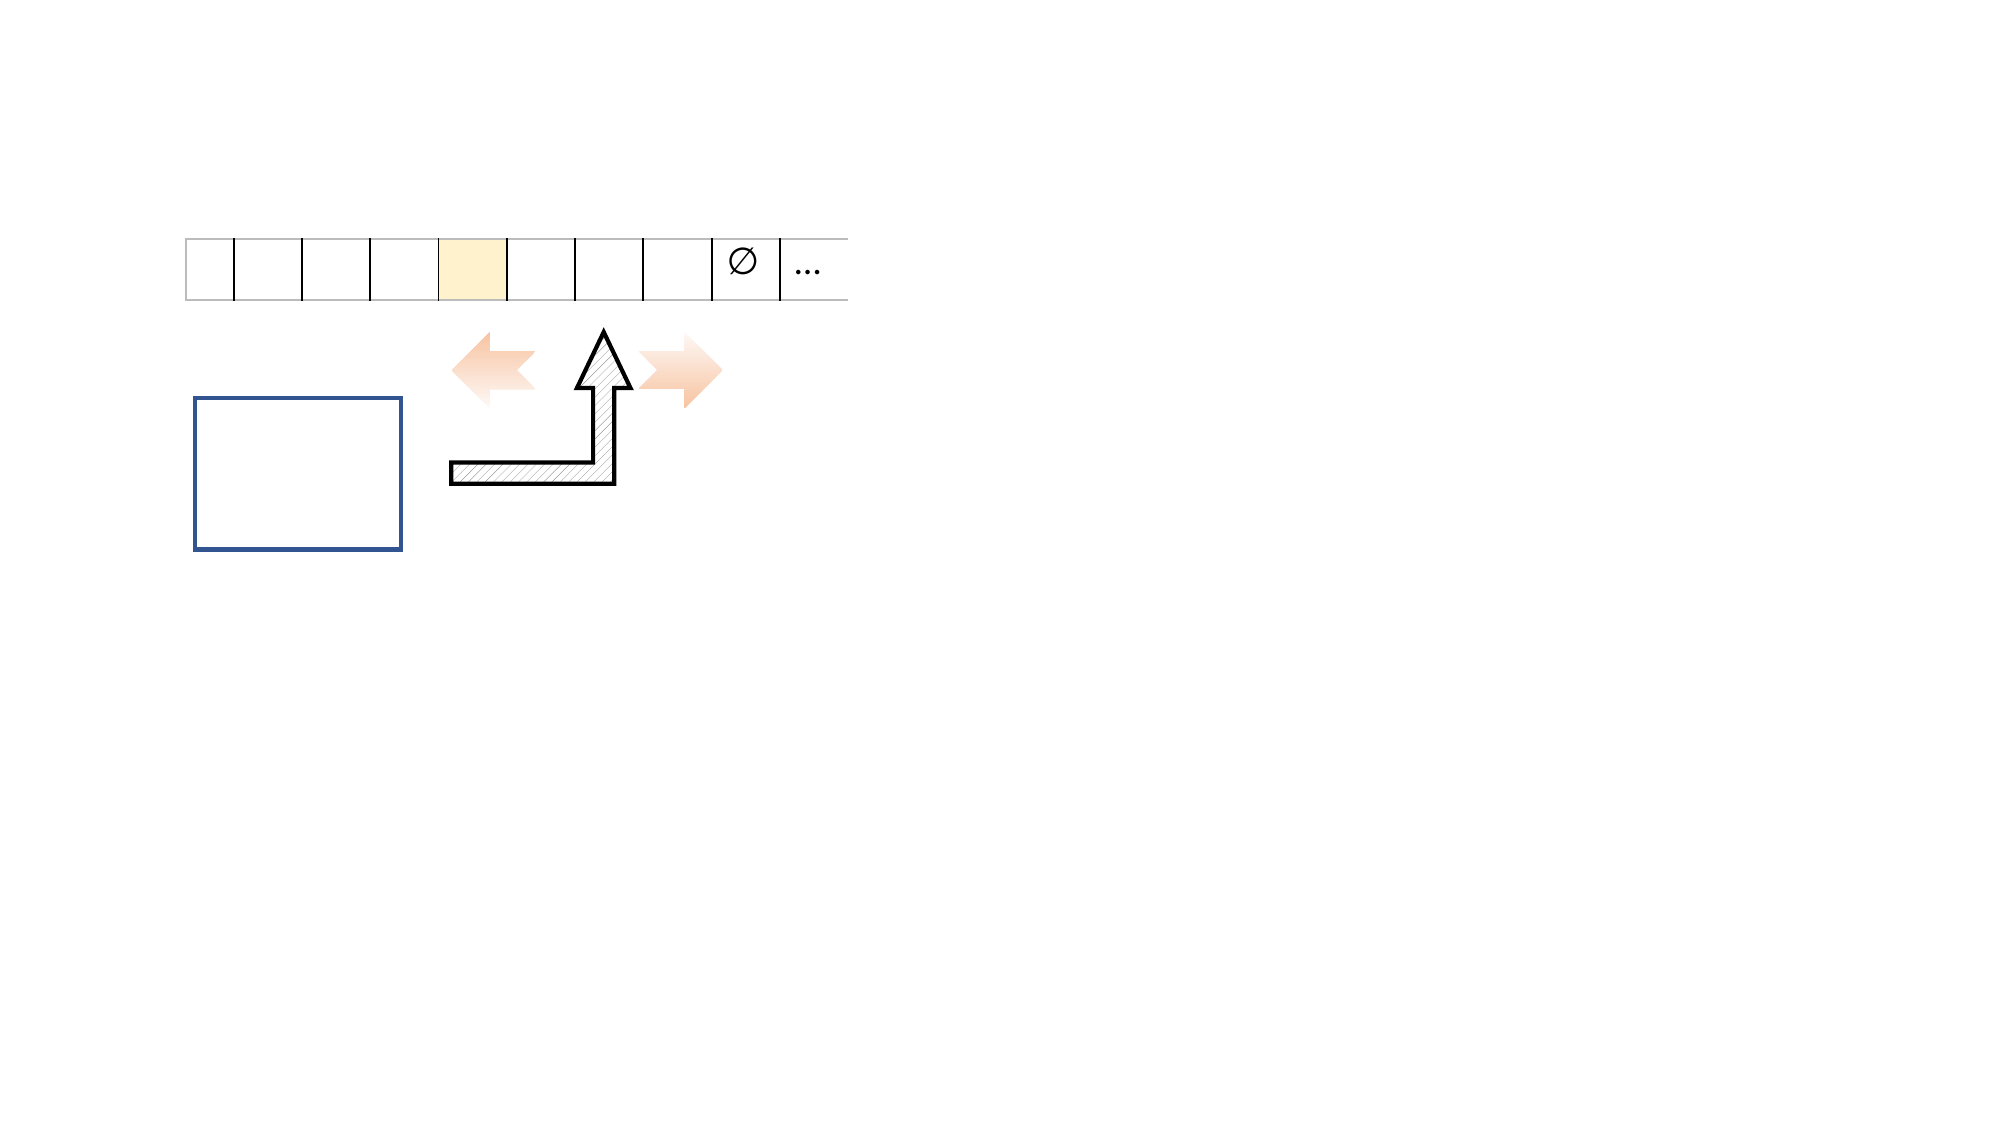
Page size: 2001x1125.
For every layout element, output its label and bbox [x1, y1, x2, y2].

text_box [194, 397, 402, 550]
text_box [636, 329, 724, 411]
text_box [450, 329, 538, 411]
text_box [450, 329, 633, 485]
